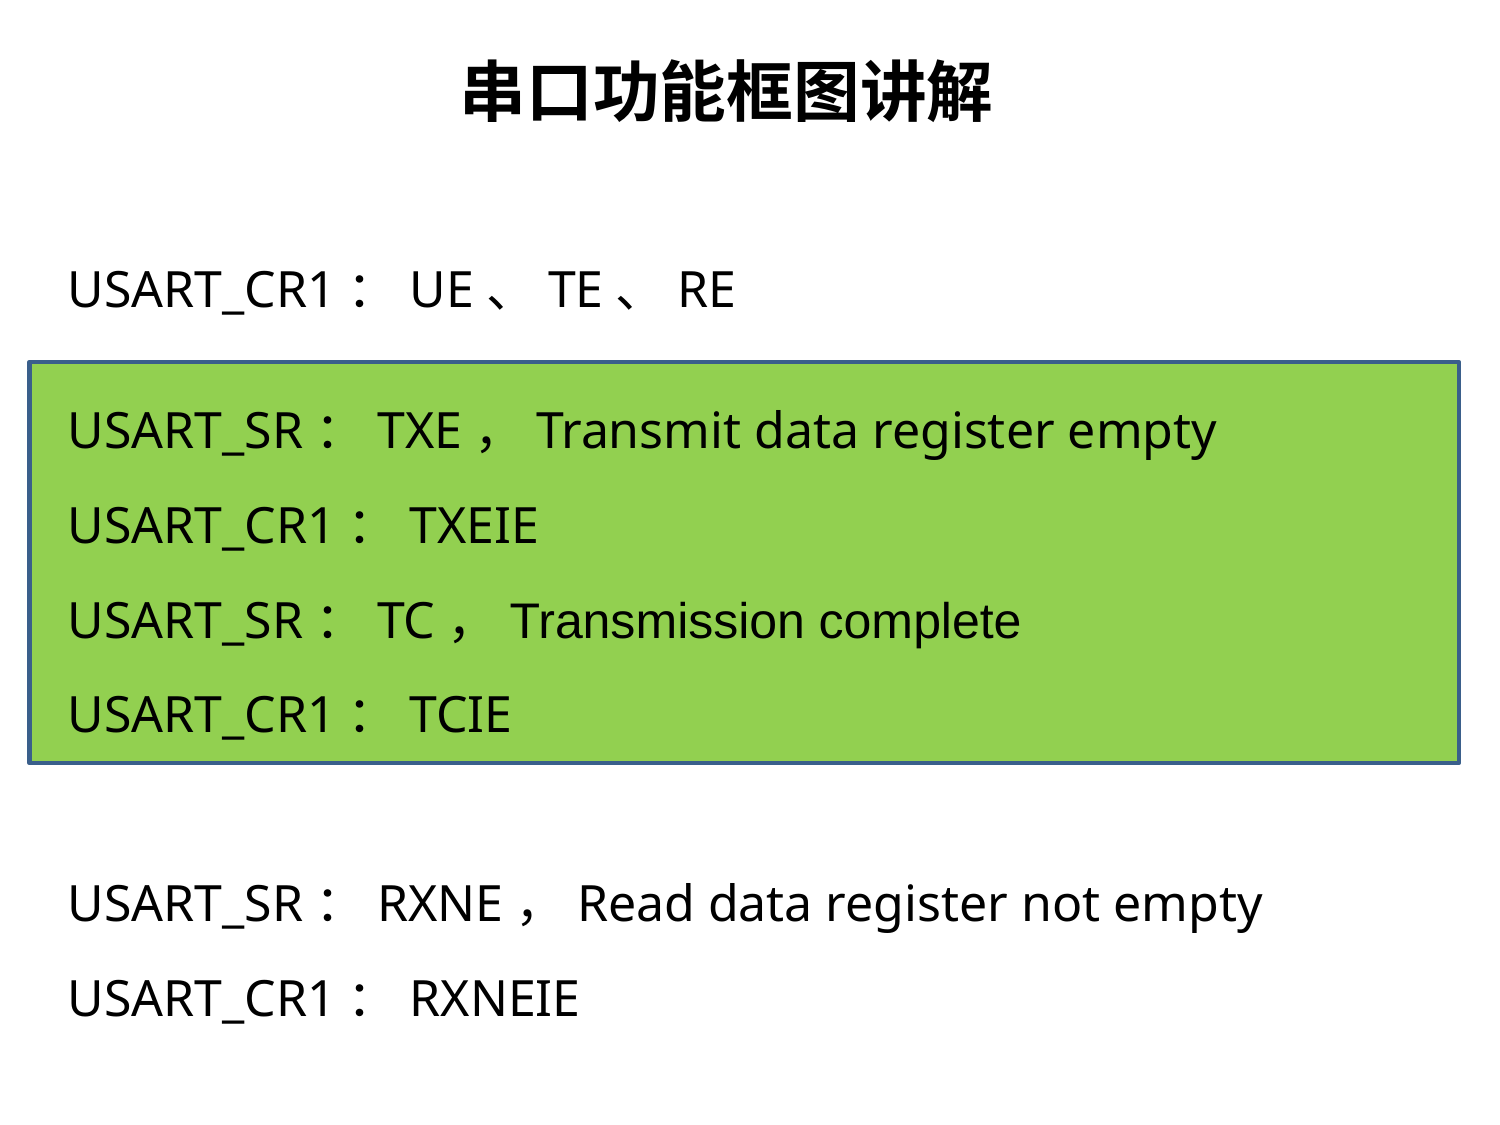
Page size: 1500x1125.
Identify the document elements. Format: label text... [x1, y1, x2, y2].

text_box USART_CR1：UE、TE、RE [53, 219, 1459, 325]
text_box USART_SR：TXE，Transmit data register empty [53, 361, 1459, 456]
text_box [27, 360, 1461, 765]
text_box USART_CR1：TXEIE [53, 456, 1459, 561]
text_box USART_CR1：RXNEIE [53, 928, 1459, 1034]
text_box USART_CR1：TCIE [53, 645, 1459, 750]
text_box 串口功能框图讲解 [254, 42, 1200, 138]
text_box USART_SR：RXNE，Read data register not empty [53, 834, 1459, 928]
text_box USART_SR：TC，Transmission complete [53, 561, 1459, 645]
